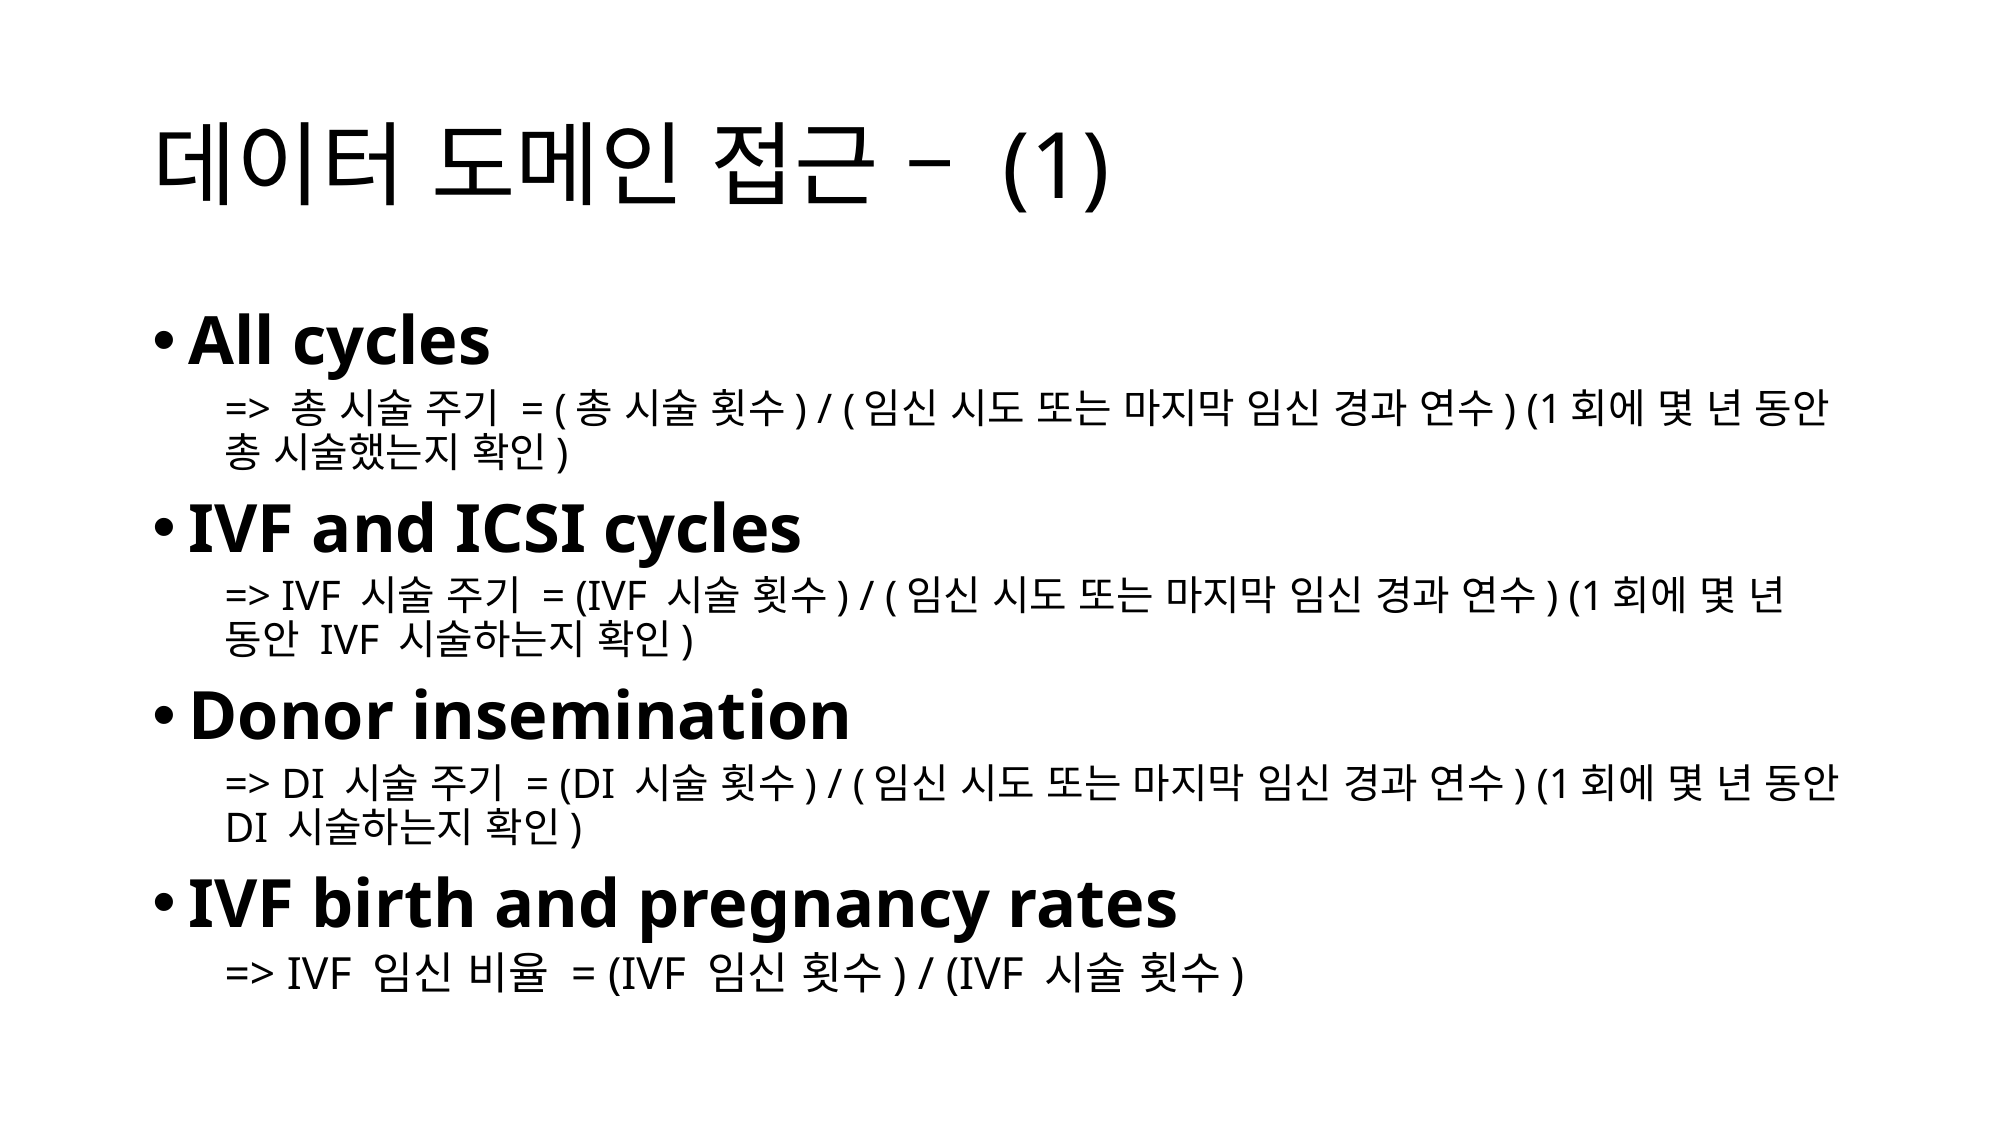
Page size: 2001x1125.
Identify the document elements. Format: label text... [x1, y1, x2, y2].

title 데이터 도메인 접근 – (1) [137, 59, 1863, 278]
list All cycles => 총 시술 주기 = (총 시술 횟수) / (임신 시도 또는 마지막 임신 경과 연수) (1회에 몇 년 동안 총 시술했는지 확인) IVF and ICSI cycles => IVF 시술 주기 = (IVF 시술 횟수) / (임신 시도 또는 마지막 임신 경과 연수) (1회에 몇 년 동안 IVF 시술하는지 확인) Donor insemination => DI 시술 주기 = (DI 시술 횟수) / (임신 시도 또는 마지막 임신 경과 연수) (1회에 몇 년 동안 DI 시술하는지 확인) IVF birth and pregnancy rates => IVF 임신 비율 = (IVF 임신 횟수) / (IVF 시술 횟수) [137, 299, 1863, 1014]
